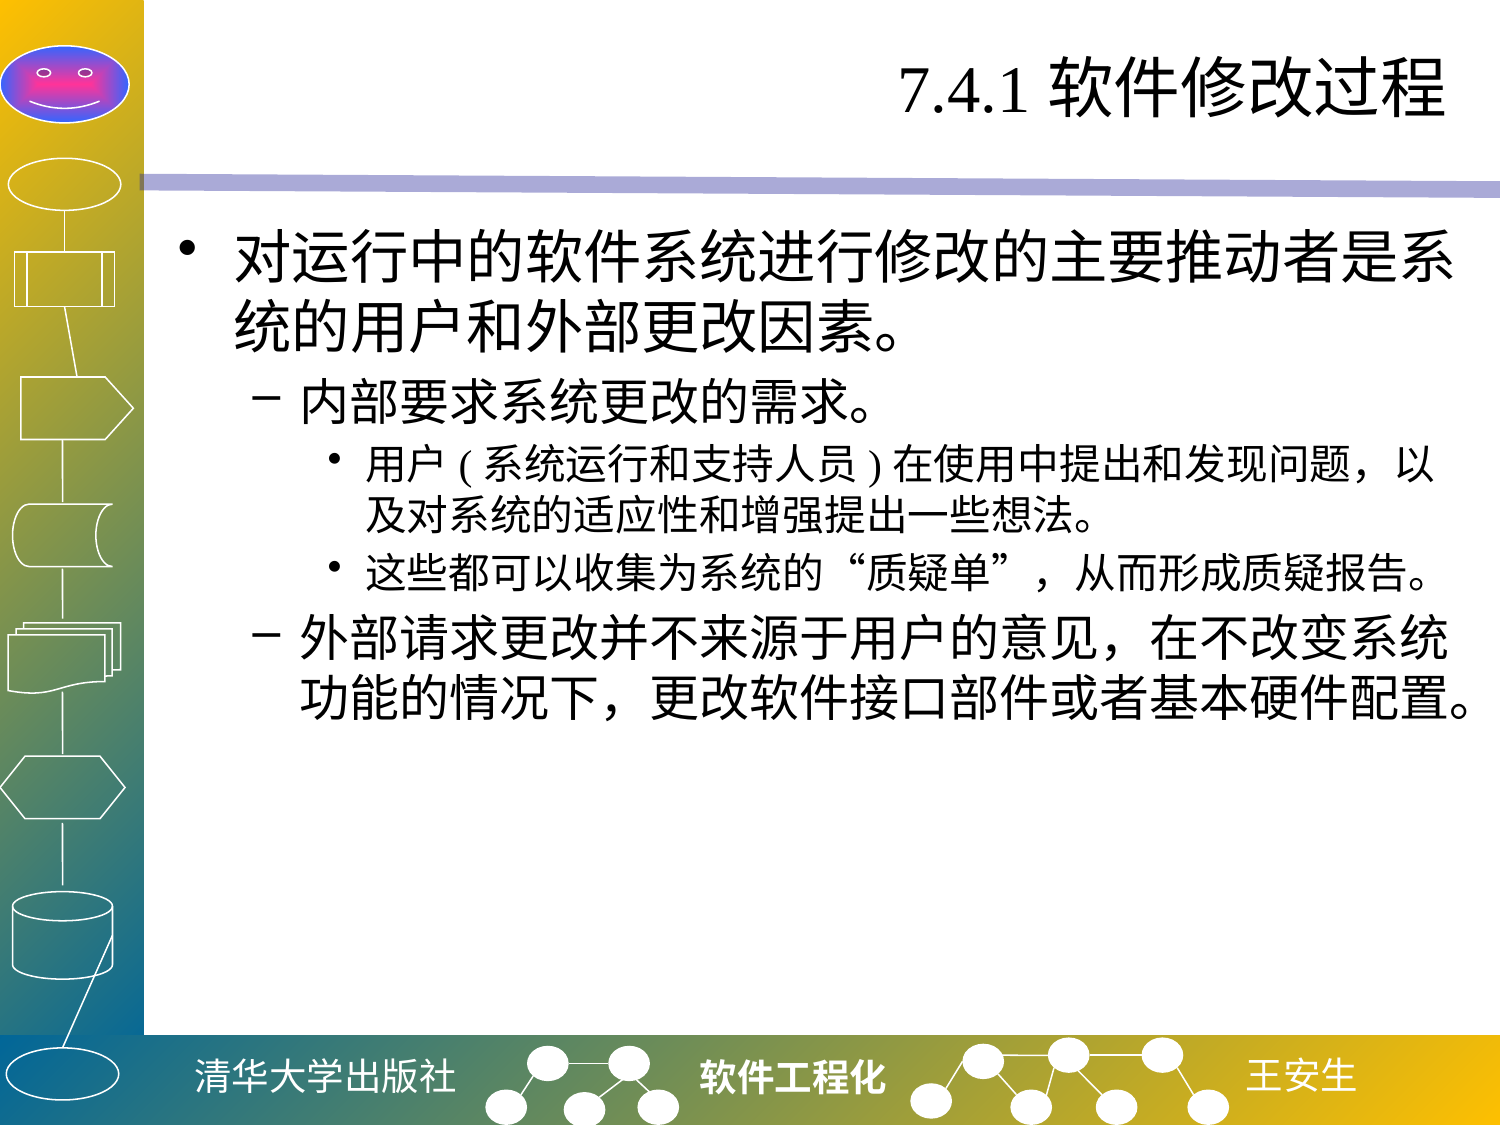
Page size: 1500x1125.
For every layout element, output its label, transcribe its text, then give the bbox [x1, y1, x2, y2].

title 7.4.1软件修改过程 [187, 24, 1463, 147]
list 对运行中的软件系统进行修改的主要推动者是系统的用户和外部更改因素。 内部要求系统更改的需求。 用户(系统运行和支持人员)在使用中提出和发现问题，以及对系统的适应性和增强提出一些想法。 这些都可以收集为系统的“质疑单”，从而形成质疑报告。 外部请求更改并不来源于用户的意见，在不改变系统功能的情况下，更改软件接口部件或者基本硬件配置。 [162, 212, 1476, 1017]
